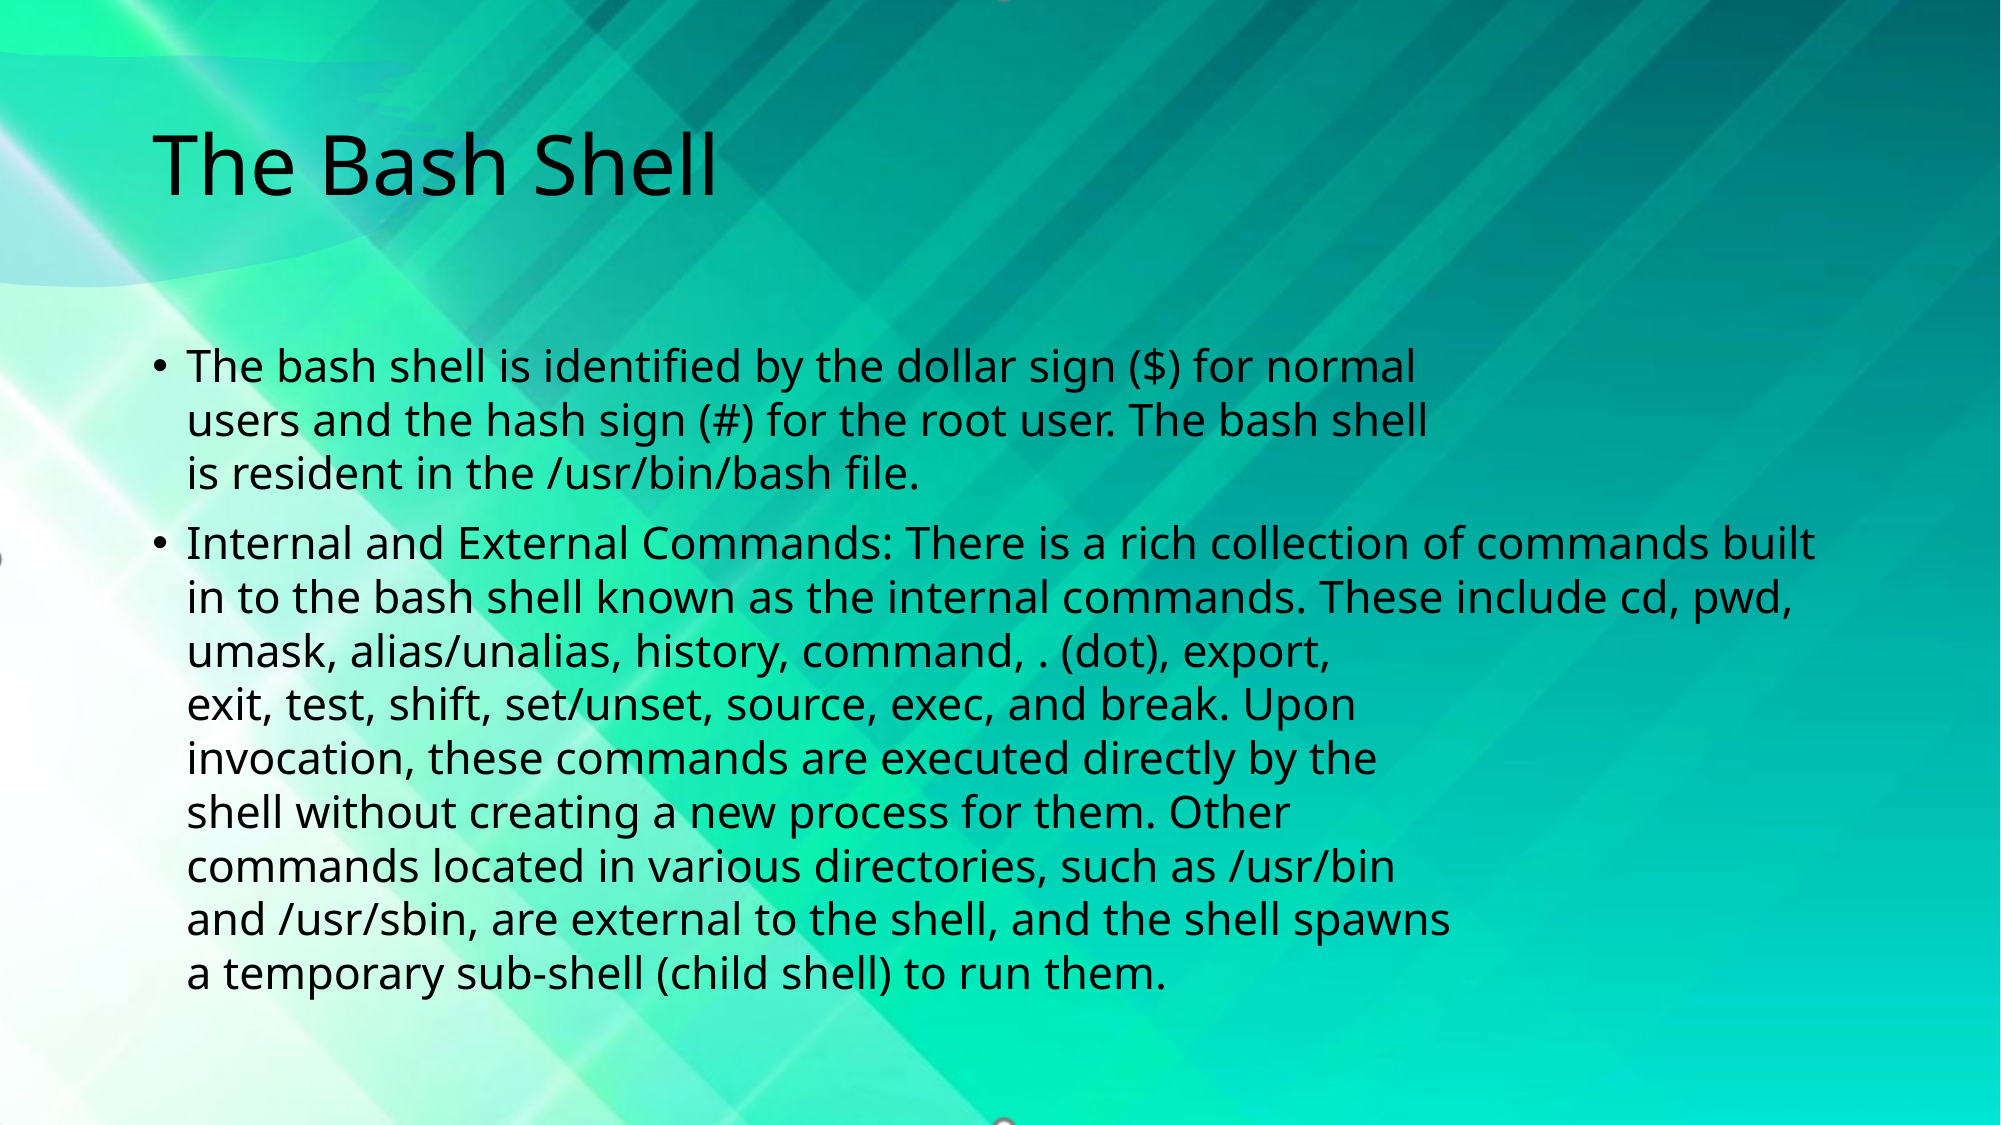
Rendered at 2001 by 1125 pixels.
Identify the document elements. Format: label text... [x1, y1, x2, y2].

title The Bash Shell [137, 59, 1863, 278]
list The bash shell is identified by the dollar sign ($) for normal users and the hash sign (#) for the root user. The bash shell is resident in the /usr/bin/bash file. Internal and External Commands: There is a rich collection of commands built in to the bash shell known as the internal commands. These include cd, pwd, umask, alias/unalias, history, command, . (dot), export, exit, test, shift, set/unset, source, exec, and break. Upon invocation, these commands are executed directly by the shell without creating a new process for them. Other commands located in various directories, such as /usr/bin and /usr/sbin, are external to the shell, and the shell spawns a temporary sub-shell (child shell) to run them. [137, 329, 1863, 1013]
picture [0, 0, 2001, 1125]
